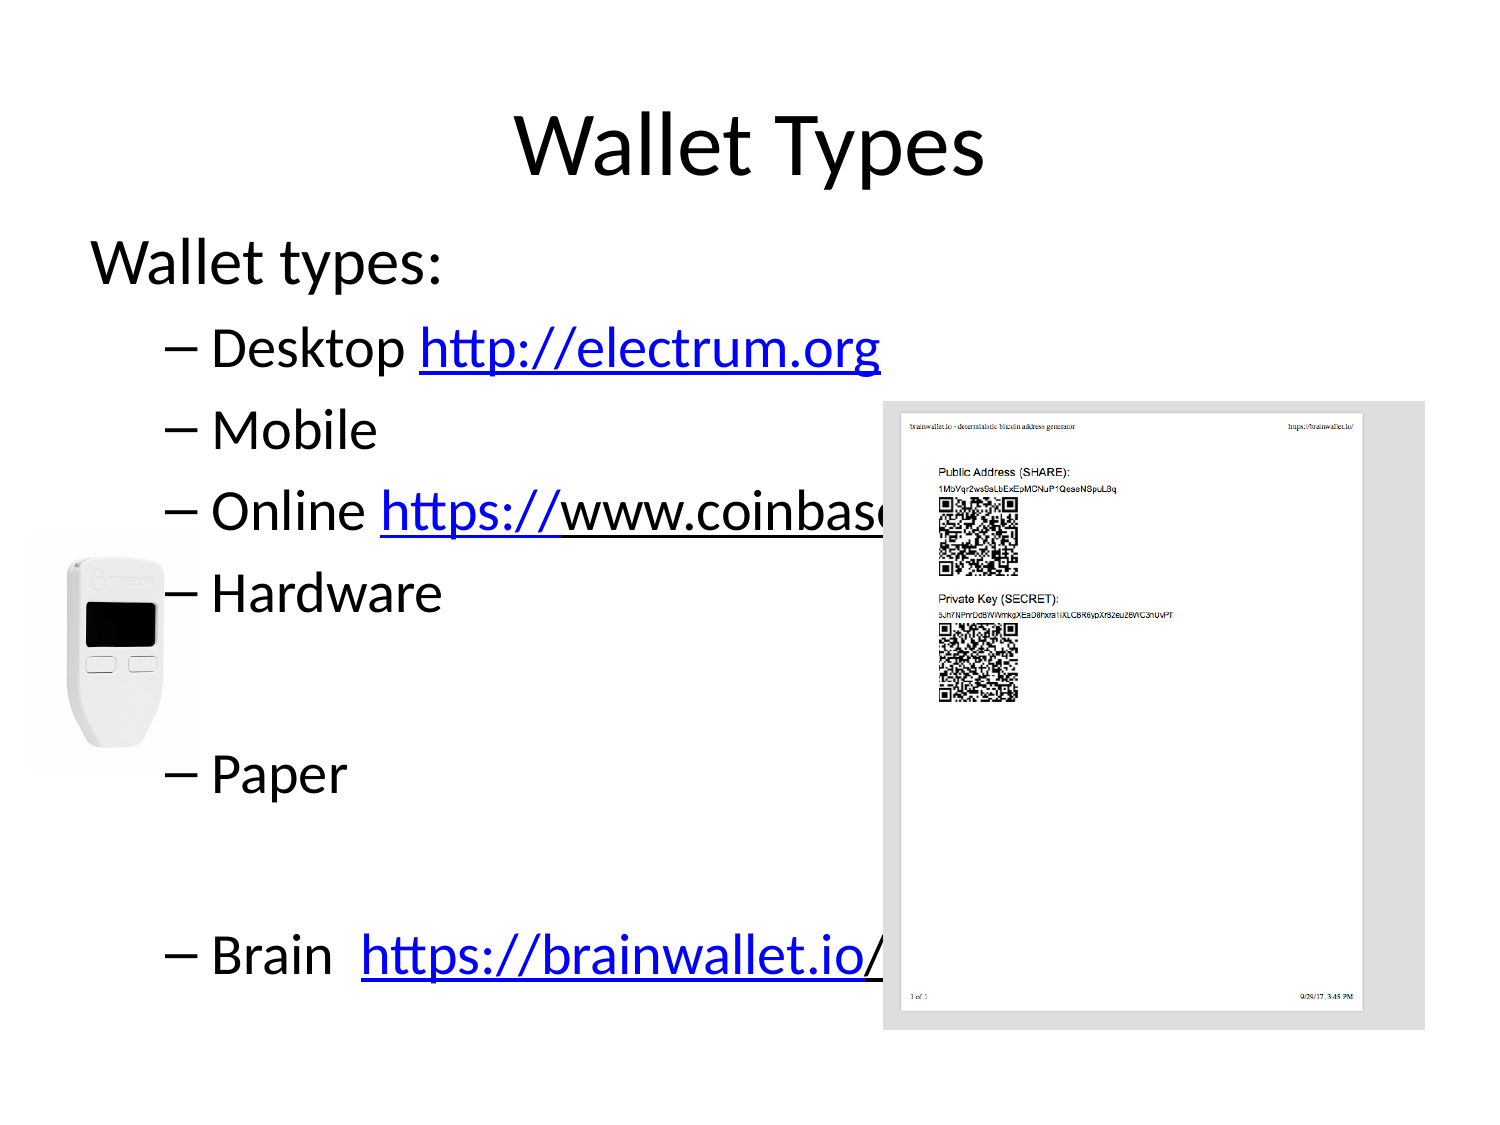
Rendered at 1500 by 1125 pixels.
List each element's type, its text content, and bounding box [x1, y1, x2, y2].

list Wallet types: Desktop http://electrum.org Mobile Online https://www.coinbase.com Hardware Paper Brain https://brainwallet.io/ [75, 210, 1425, 1005]
picture [30, 532, 201, 772]
picture [883, 400, 1426, 1031]
title Wallet Types [75, 45, 1425, 210]
